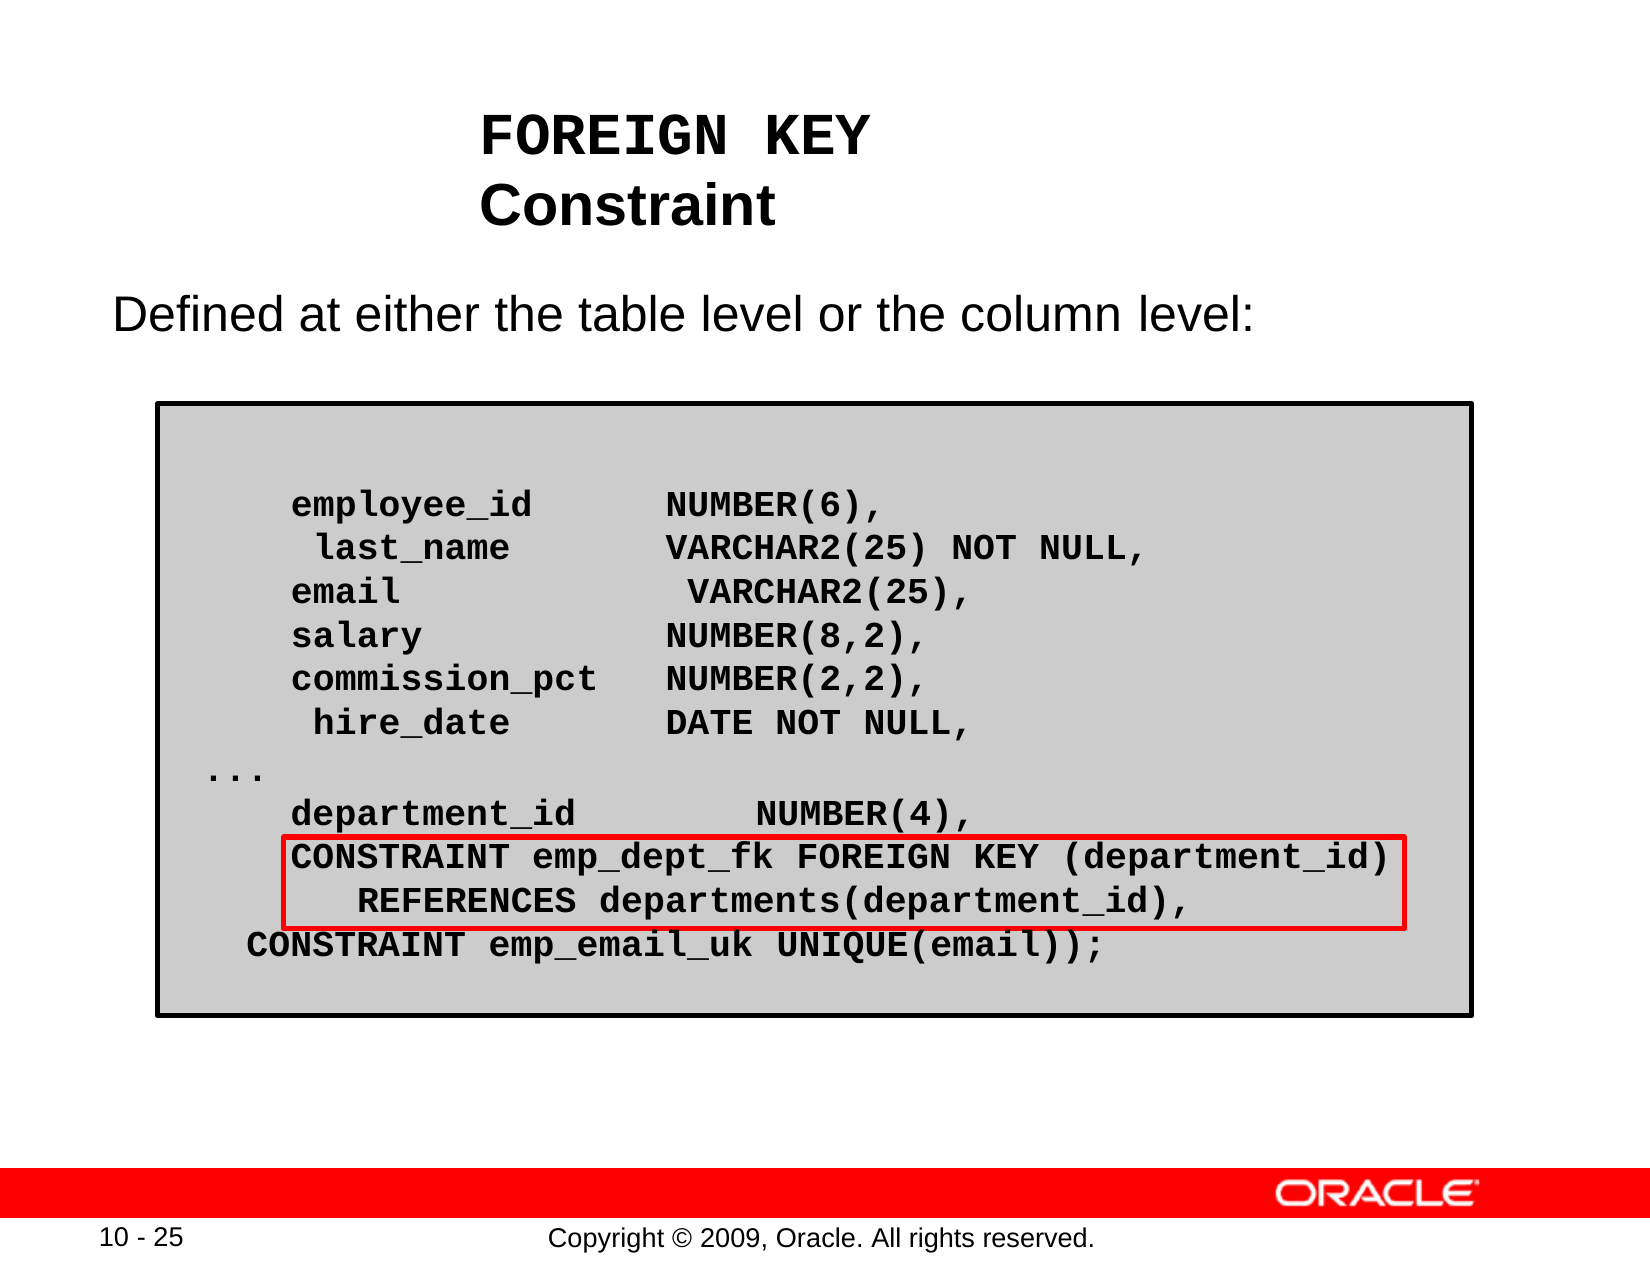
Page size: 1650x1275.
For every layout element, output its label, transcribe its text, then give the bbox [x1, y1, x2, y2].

text_box Defined at either the table level or the column level: CREATE TABLE employees( [109, 278, 1262, 484]
footer Copyright © 2009, Oracle. All rights reserved. [545, 1220, 1103, 1275]
text_box [1396, 837, 1405, 929]
picture [0, 1168, 1650, 1218]
text_box employee_id last_name email salary commission_pct hire_date [288, 477, 602, 742]
slide_number 10 - 25 [96, 1219, 189, 1275]
text_box [157, 403, 1472, 1016]
text_box NUMBER(6), VARCHAR2(25) NOT NULL, VARCHAR2(25), NUMBER(8,2), NUMBER(2,2), DATE NOT NULL, [663, 477, 1153, 742]
text_box ... department_id NUMBER(4), CONSTRAINT emp_dept_fk FOREIGN KEY (department_id) REFERENCES departments(department_id), CONSTRAINT emp_email_uk UNIQUE(email)); [200, 742, 1396, 964]
title FOREIGN KEY Constraint [477, 92, 1171, 278]
